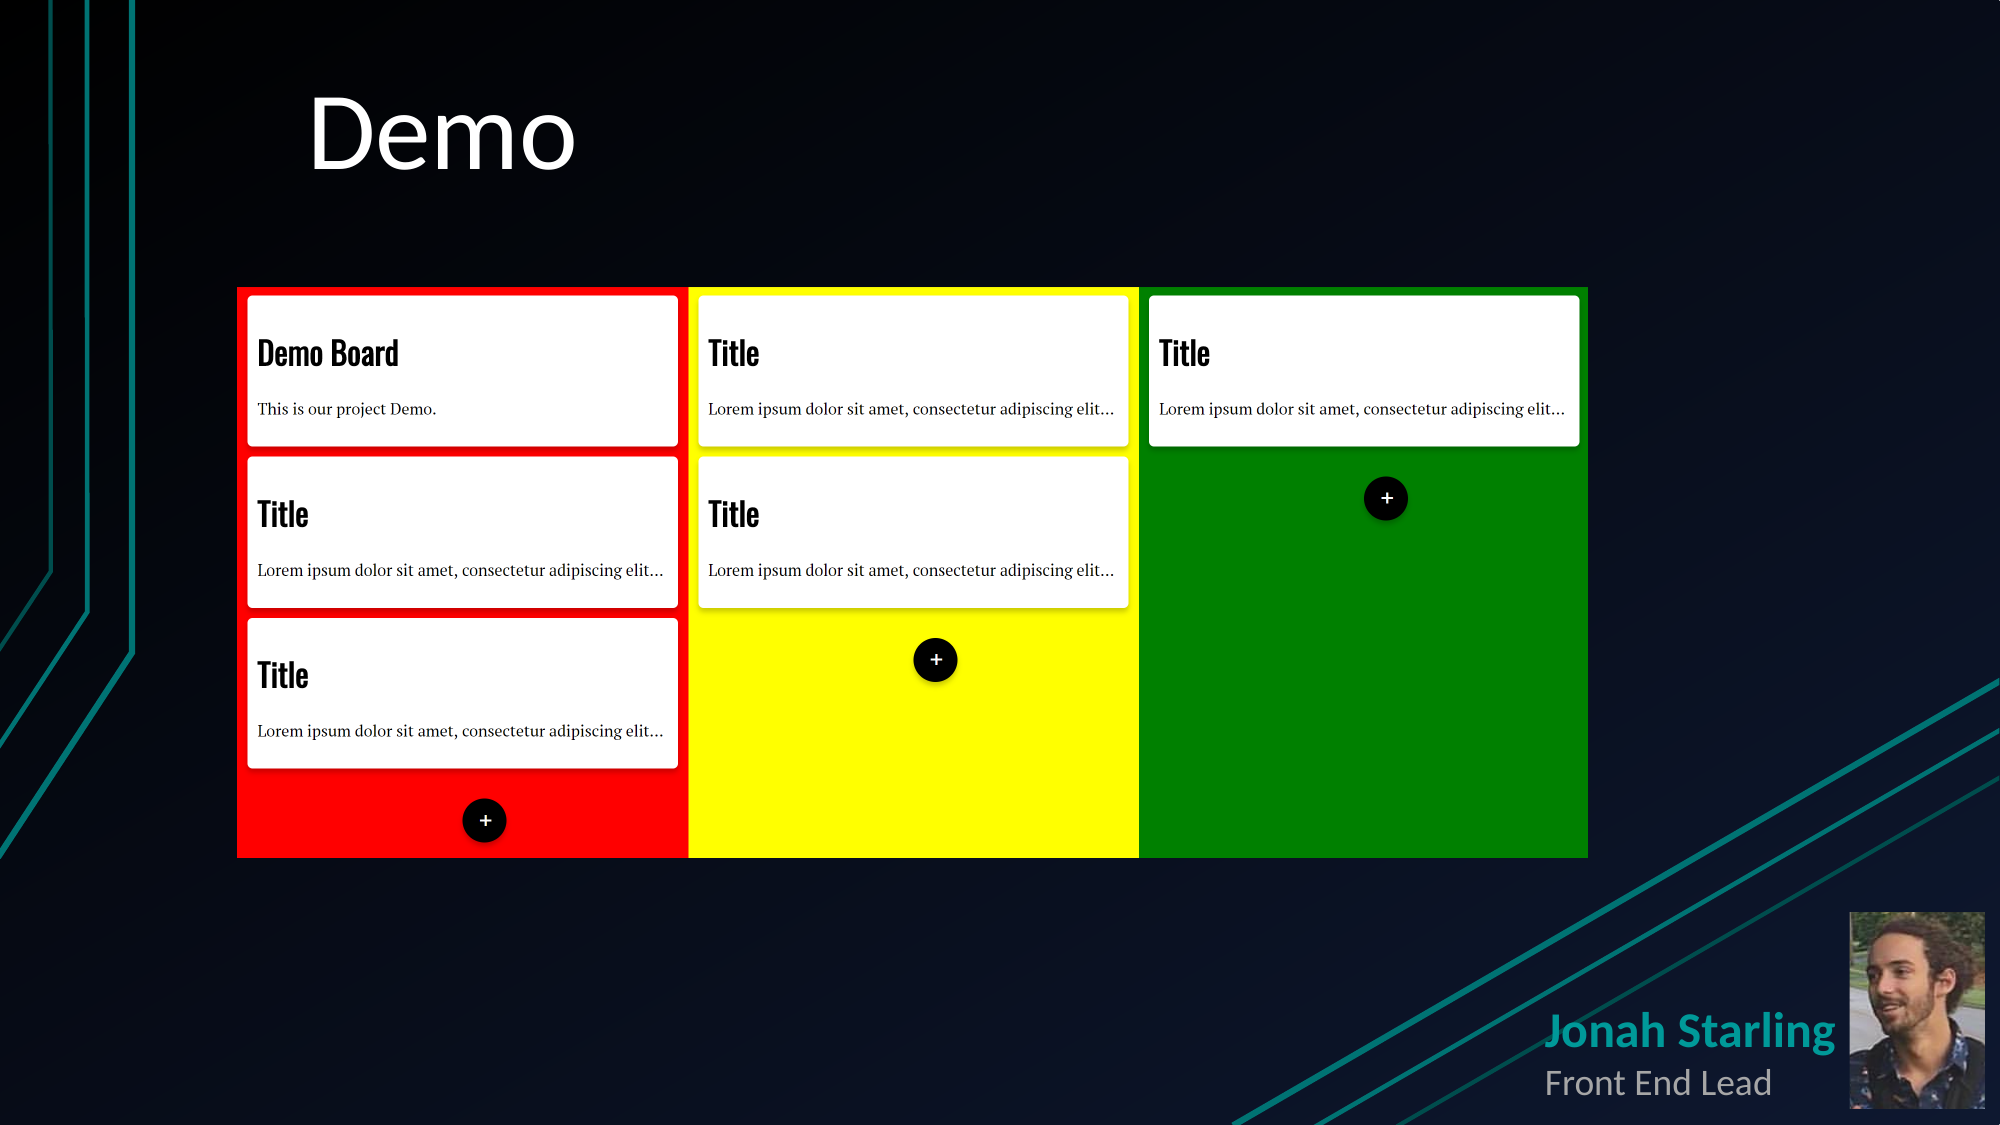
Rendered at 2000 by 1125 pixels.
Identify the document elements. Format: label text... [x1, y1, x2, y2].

title Demo [287, 62, 633, 204]
picture [236, 287, 1588, 858]
text_box Jonah Starling Front End Lead [1524, 987, 1880, 1125]
picture [1849, 912, 1986, 1109]
